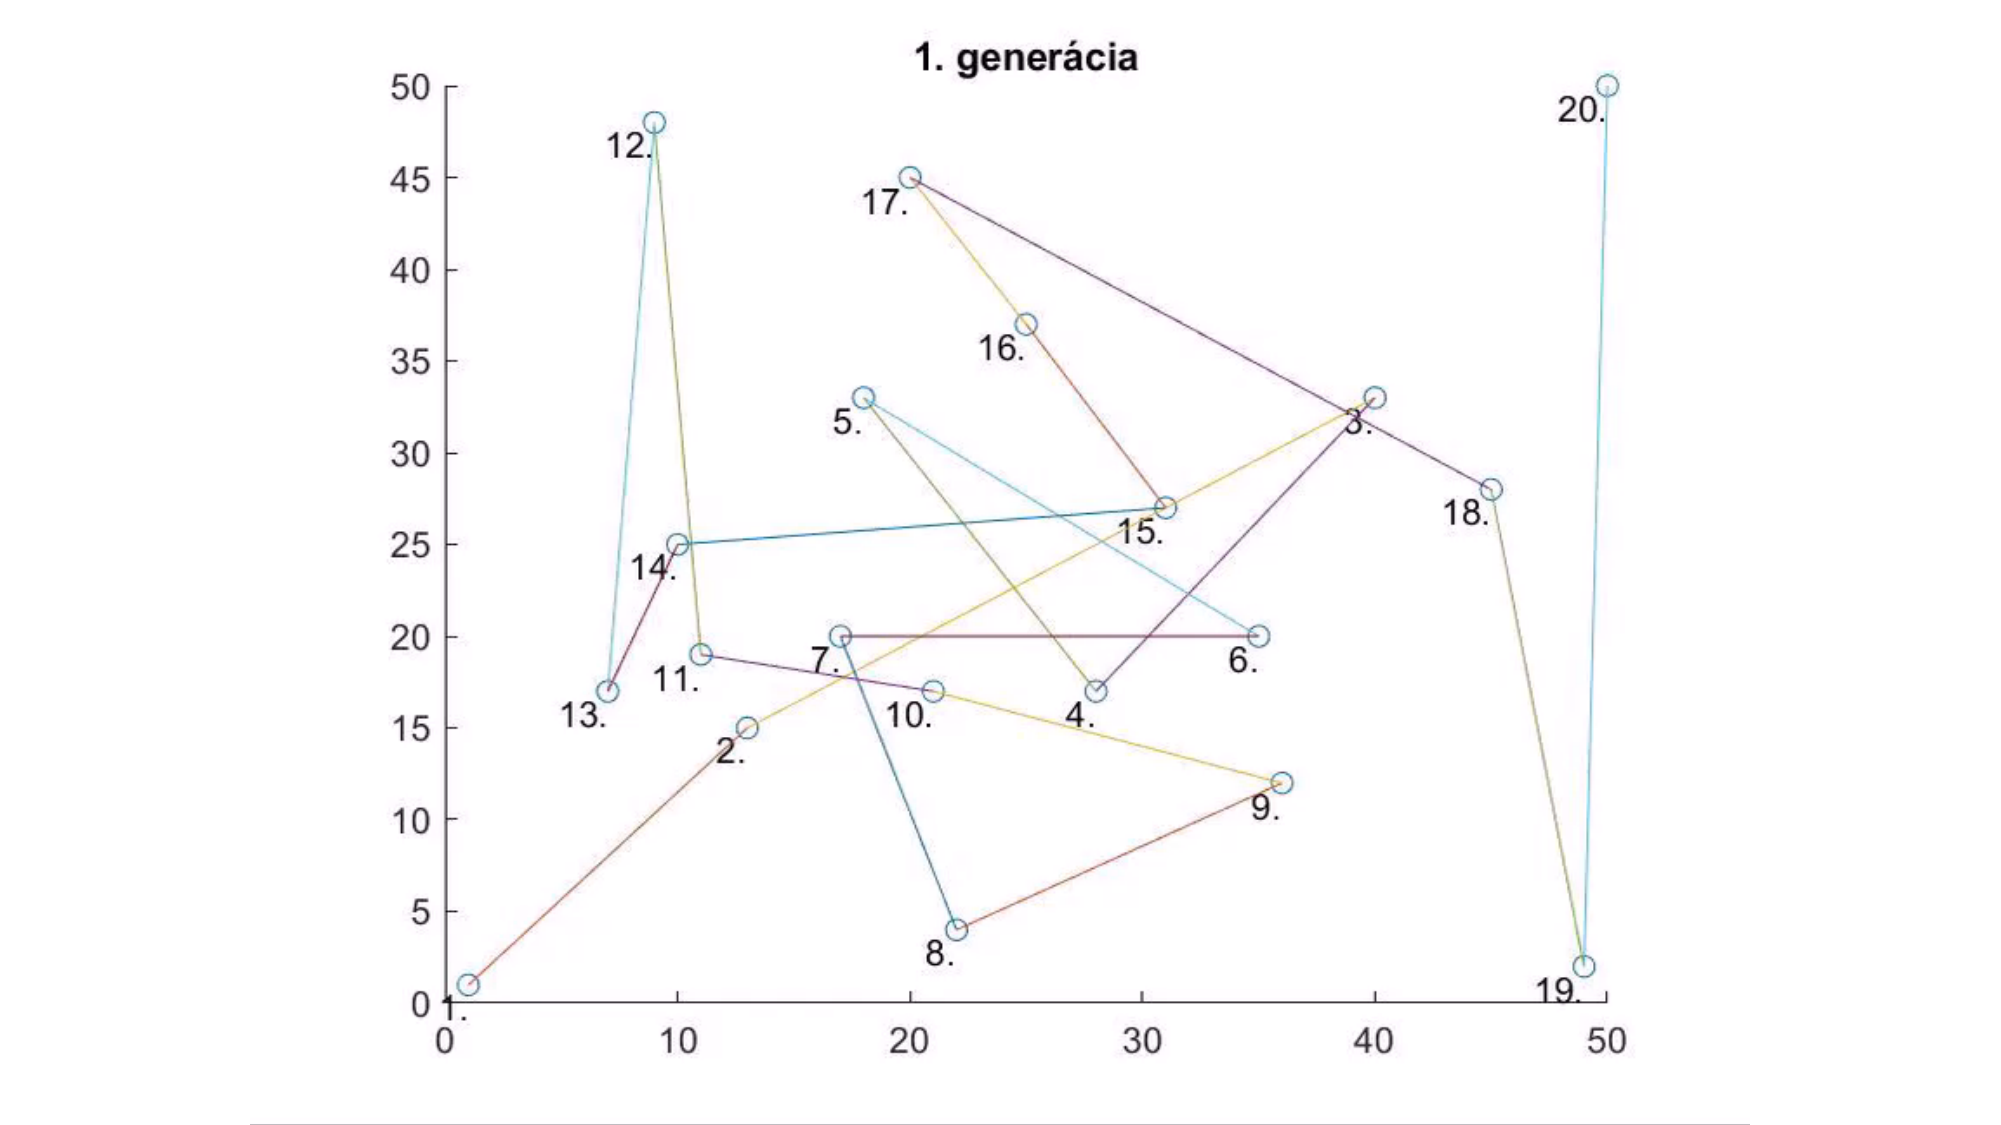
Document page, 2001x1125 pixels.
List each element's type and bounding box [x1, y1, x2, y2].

text_box [249, 2, 1751, 1125]
